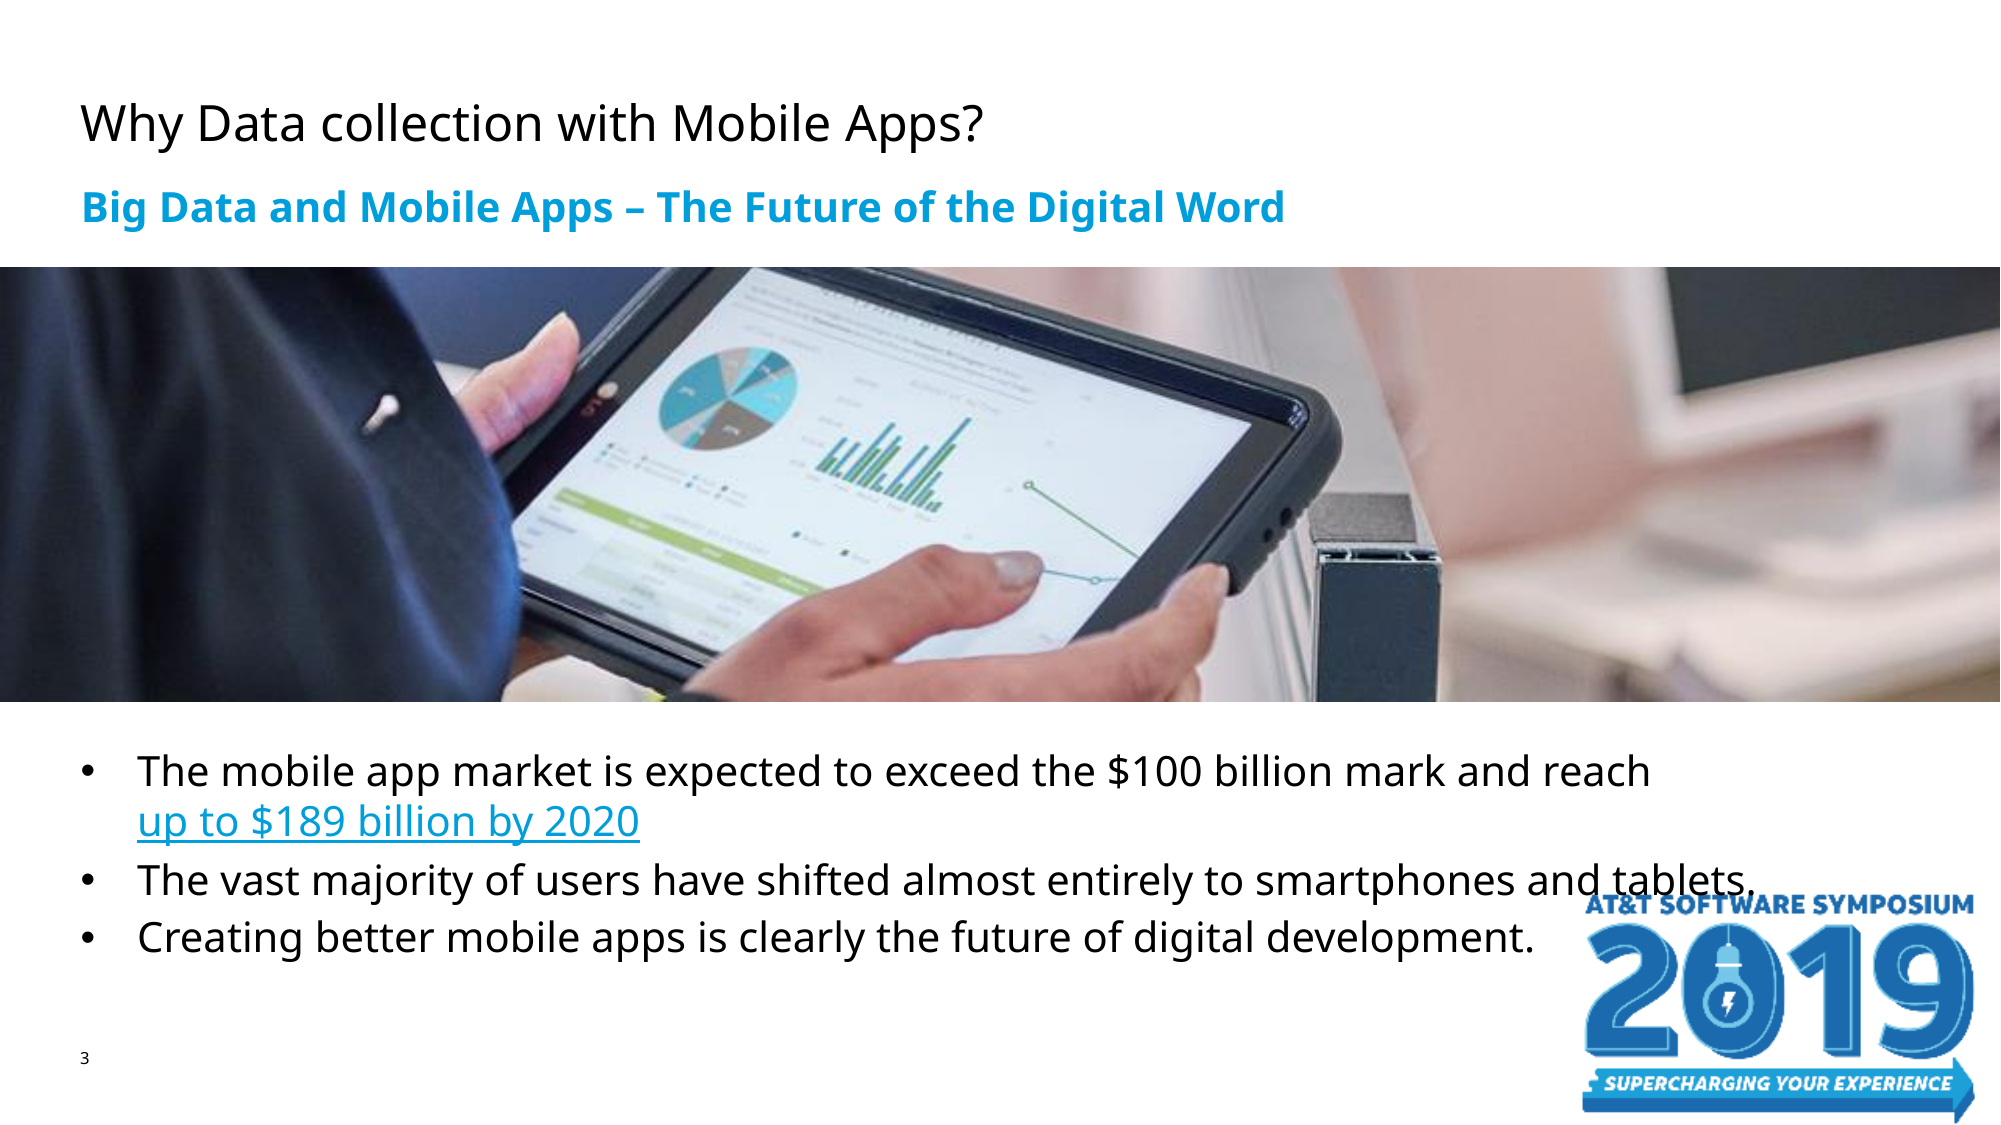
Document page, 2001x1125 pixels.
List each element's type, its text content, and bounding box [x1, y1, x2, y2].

picture [1561, 881, 2000, 1125]
slide_number 3 [80, 1049, 129, 1087]
text_box The mobile app market is expected to exceed the $100 billion mark and reach up to $189 billion by 2020 The vast majority of users have shifted almost entirely to smartphones and tablets. Creating better mobile apps is clearly the future of digital development. [80, 750, 1920, 975]
picture [0, 267, 2000, 703]
title Why Data collection with Mobile Apps? [80, 85, 1920, 142]
list Big Data and Mobile Apps – The Future of the Digital Word [80, 186, 1920, 267]
